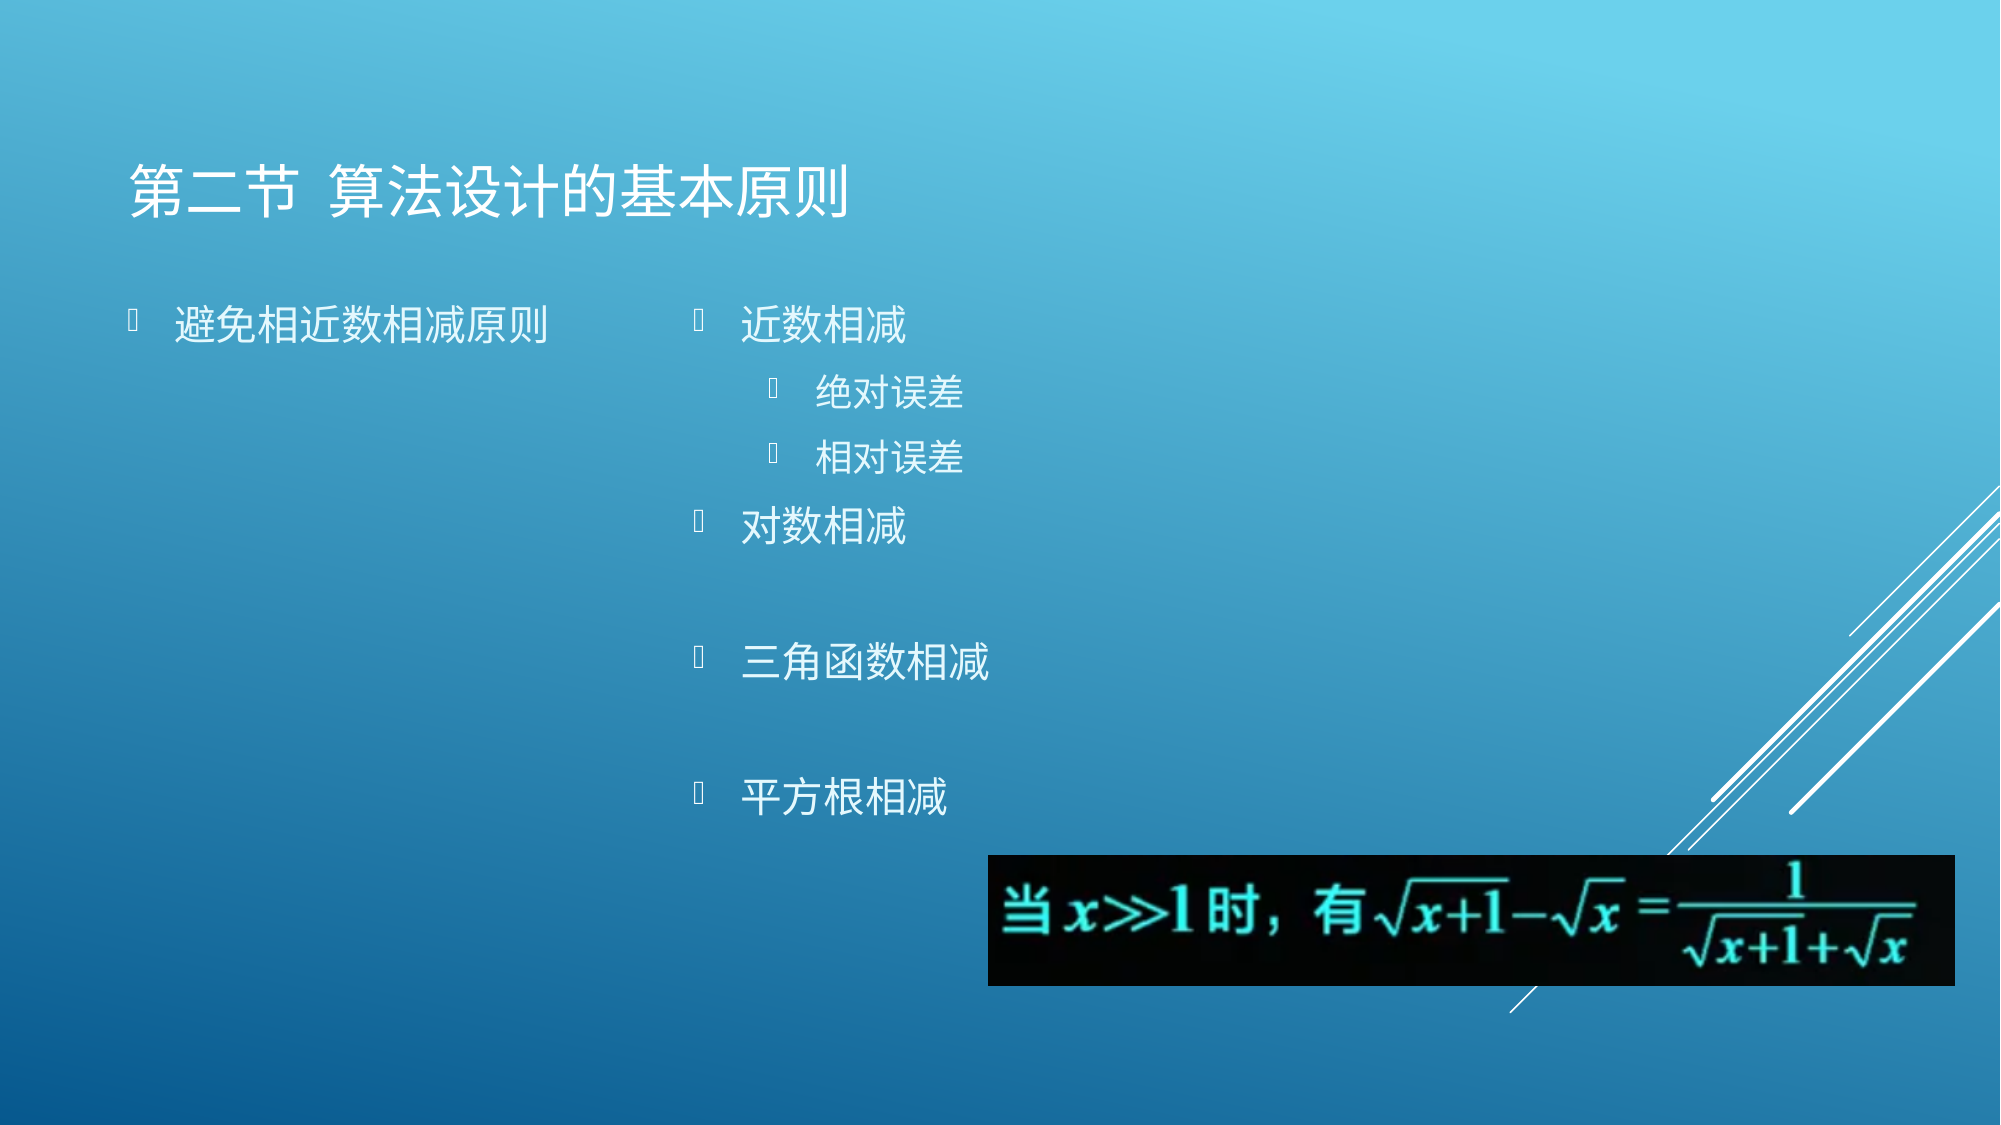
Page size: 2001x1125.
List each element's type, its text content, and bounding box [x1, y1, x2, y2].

list 避免相近数相减原则 [112, 290, 678, 986]
text_box 近数相减 绝对误差 相对误差 对数相减 三角函数相减 平方根相减 [678, 290, 2000, 986]
title 第二节 算法设计的基本原则 [112, 112, 1513, 268]
picture [988, 855, 1955, 986]
